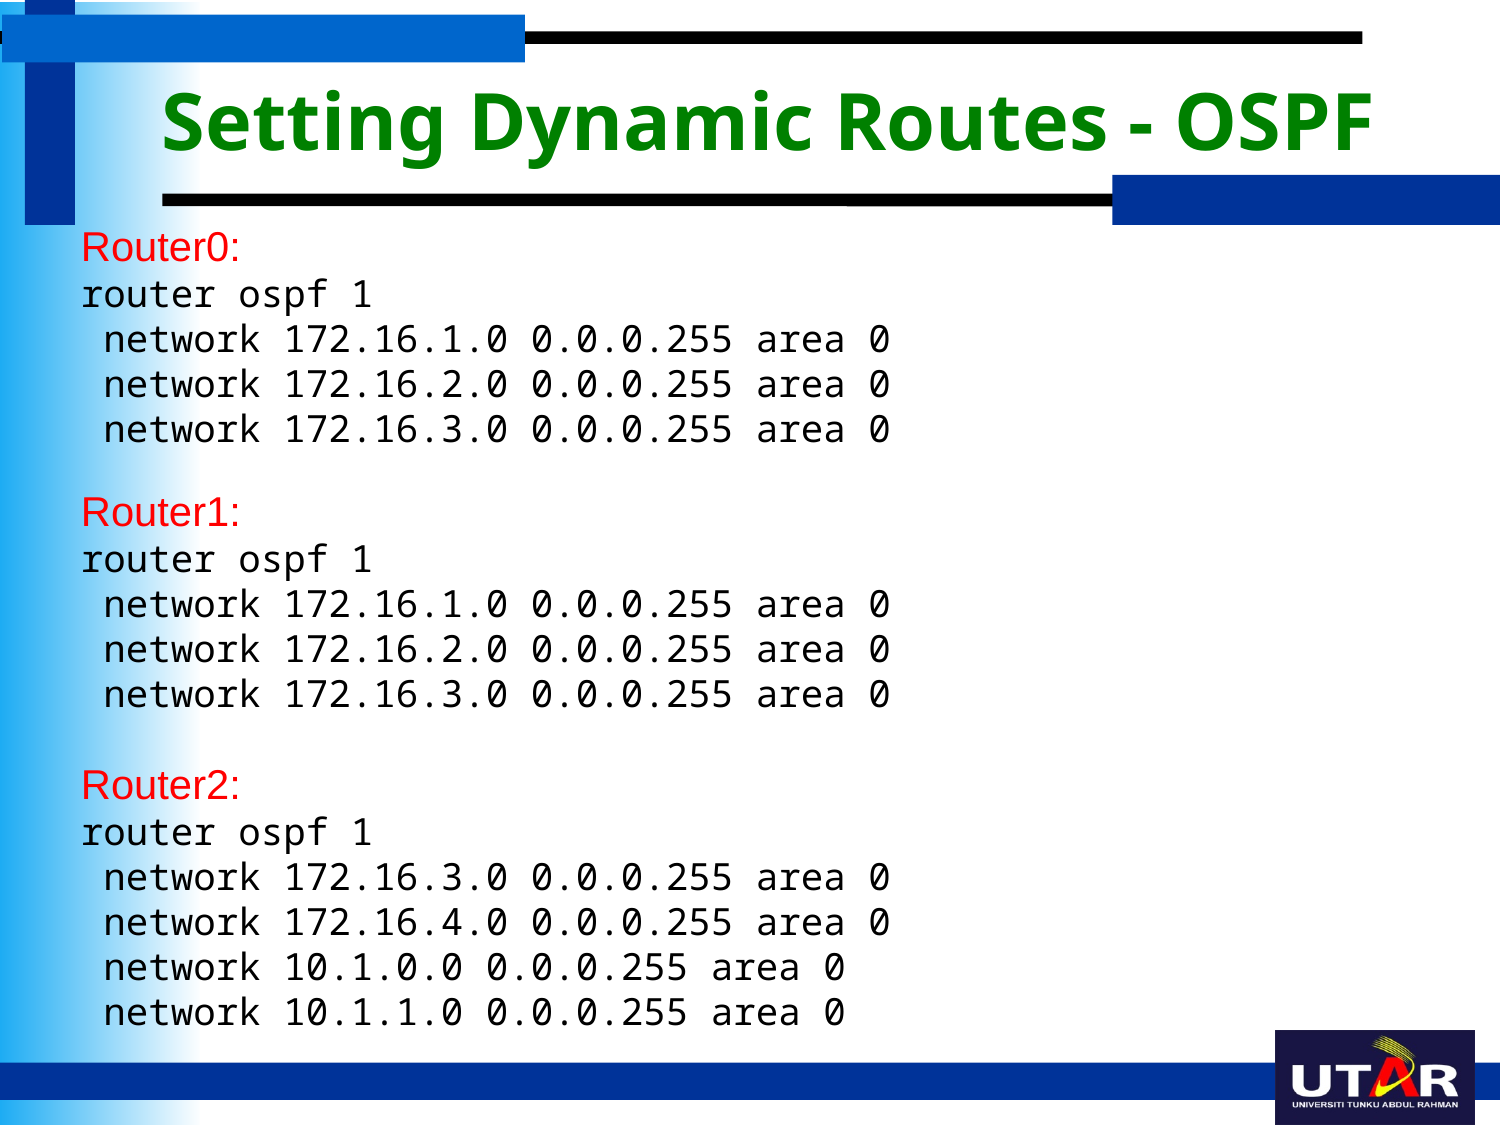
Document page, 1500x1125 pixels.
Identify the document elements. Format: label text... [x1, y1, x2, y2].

text_box Router1: router ospf 1 network 172.16.1.0 0.0.0.255 area 0 network 172.16.2.0 0.0.0.255 area 0 network 172.16.3.0 0.0.0.255 area 0 [66, 477, 906, 723]
text_box Router2: router ospf 1 network 172.16.3.0 0.0.0.255 area 0 network 172.16.4.0 0.0.0.255 area 0 network 10.1.0.0 0.0.0.255 area 0 network 10.1.1.0 0.0.0.255 area 0 [66, 750, 906, 1040]
picture [1275, 1030, 1475, 1125]
title Setting Dynamic Routes - OSPF [75, 50, 1463, 188]
text_box Router0: router ospf 1 network 172.16.1.0 0.0.0.255 area 0 network 172.16.2.0 0.0.0.255 area 0 network 172.16.3.0 0.0.0.255 area 0 [66, 212, 906, 458]
